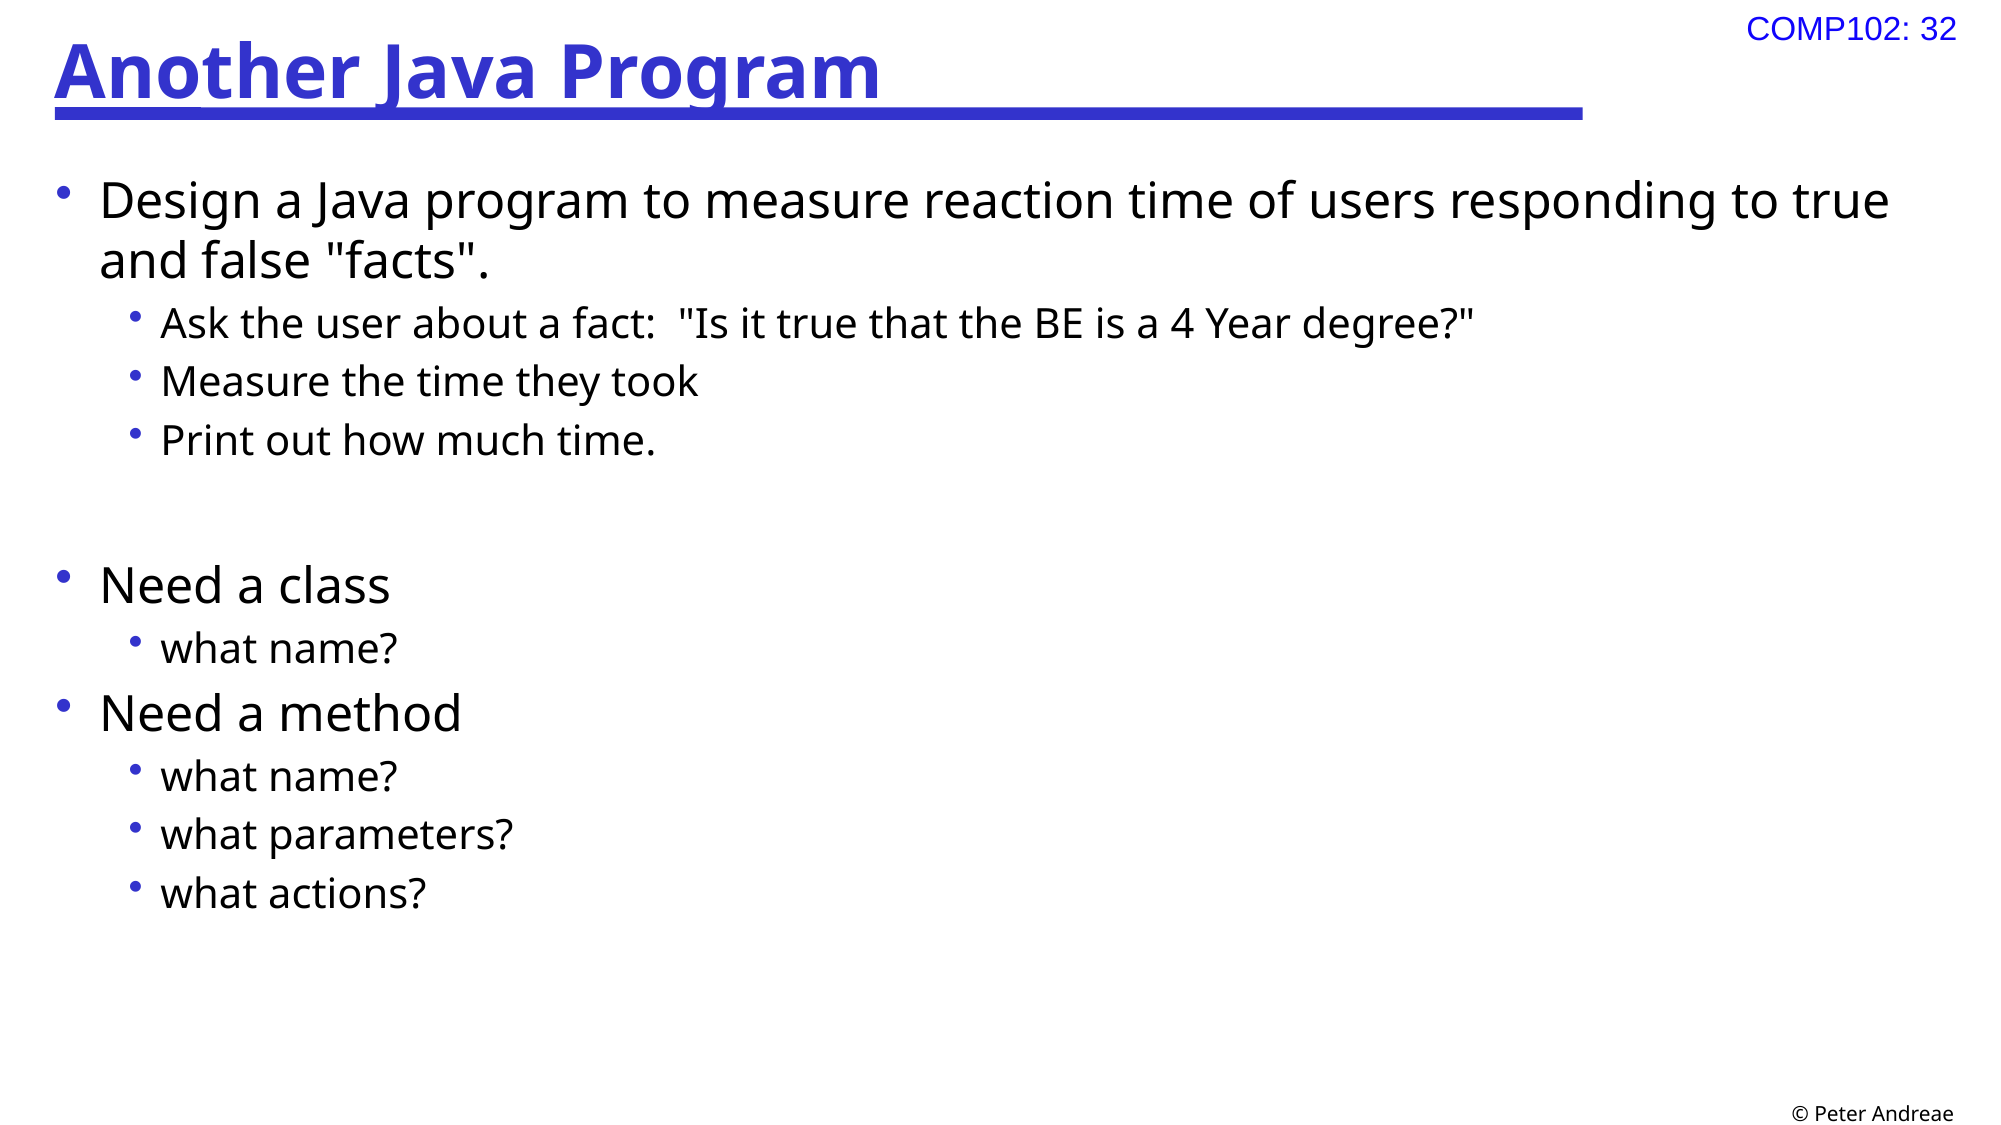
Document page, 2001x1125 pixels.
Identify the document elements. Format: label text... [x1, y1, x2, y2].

title Another Java Program [38, 0, 1807, 138]
list Design a Java program to measure reaction time of users responding to true and false "facts". Ask the user about a fact: "Is it true that the BE is a 4 Year degree?" Measure the time they took Print out how much time. Need a class what name? Need a method what name? what parameters? what actions? [40, 160, 1960, 1125]
